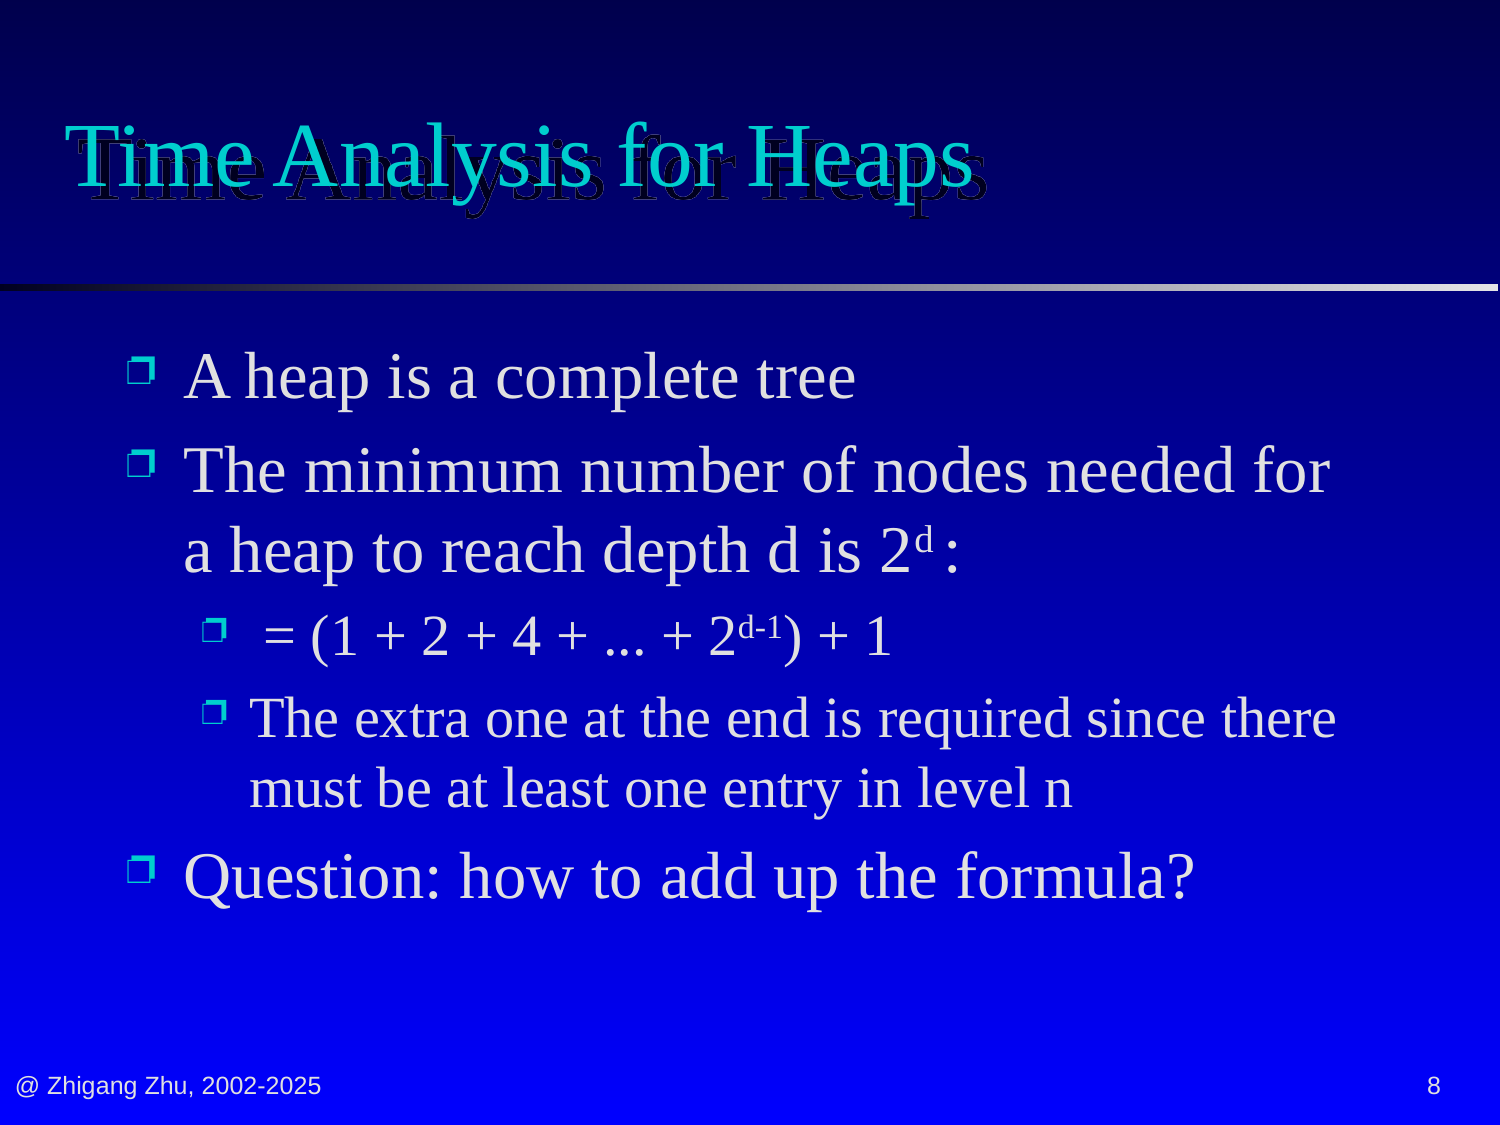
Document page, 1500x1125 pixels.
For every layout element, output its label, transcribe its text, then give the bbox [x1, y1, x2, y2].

list A heap is a complete tree The minimum number of nodes needed for a heap to reach depth d is 2d : = (1 + 2 + 4 + ... + 2d-1) + 1 The extra one at the end is required since there must be at least one entry in level n Question: how to add up the formula? [111, 324, 1388, 1001]
title Time Analysis for Heaps [49, 55, 1326, 245]
